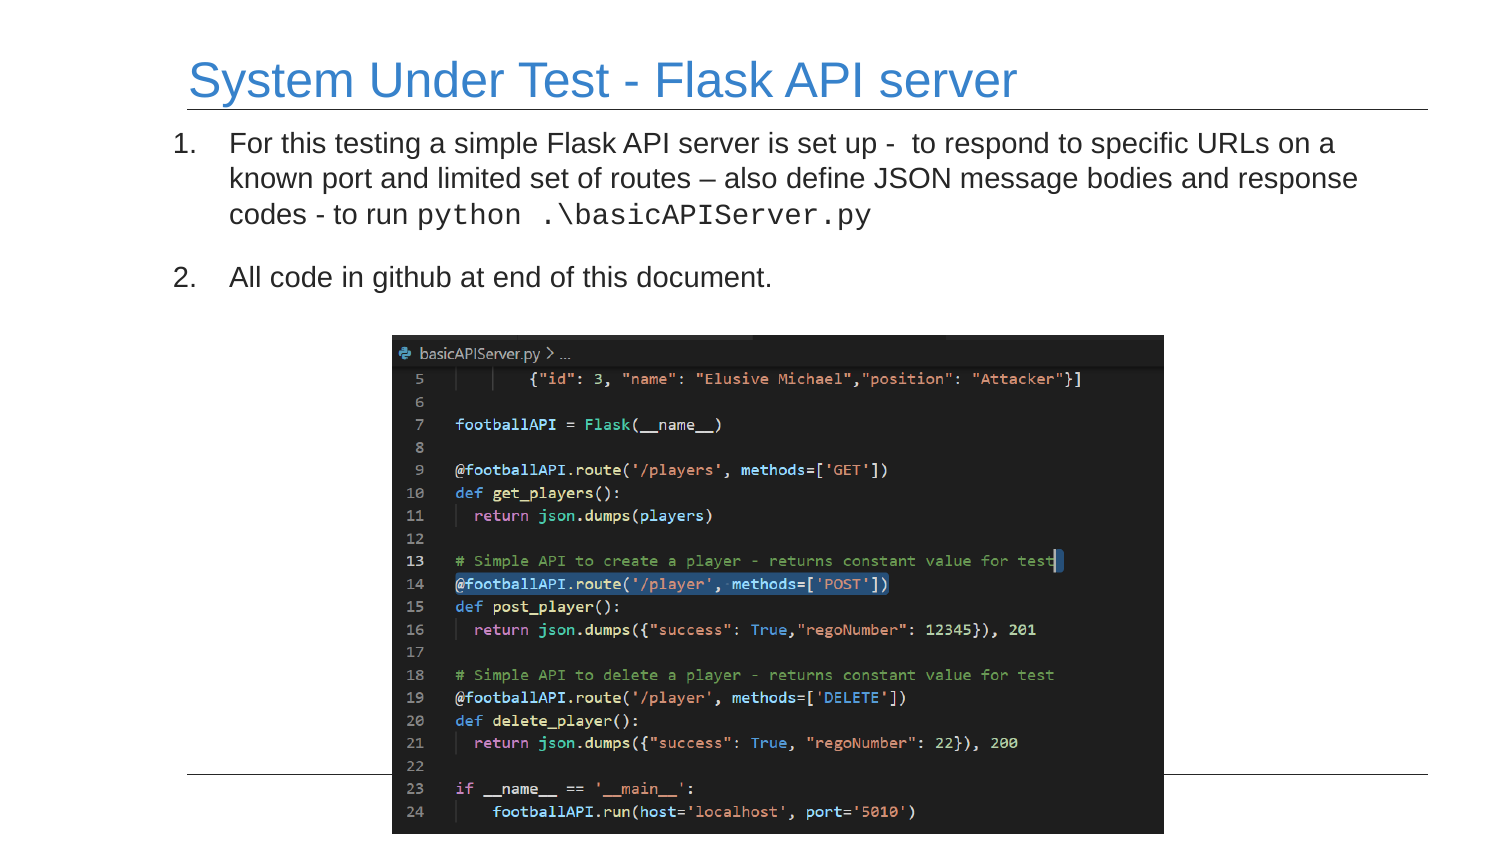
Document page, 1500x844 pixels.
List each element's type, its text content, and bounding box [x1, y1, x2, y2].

list For this testing a simple Flask API server is set up - to respond to specific URLs on a known port and limited set of routes – also define JSON message bodies and response codes - to run python .\basicAPIServer.py All code in github at end of this document. [157, 117, 1399, 672]
text_box System Under Test - Flask API server [173, 22, 1467, 140]
picture [392, 335, 1164, 834]
